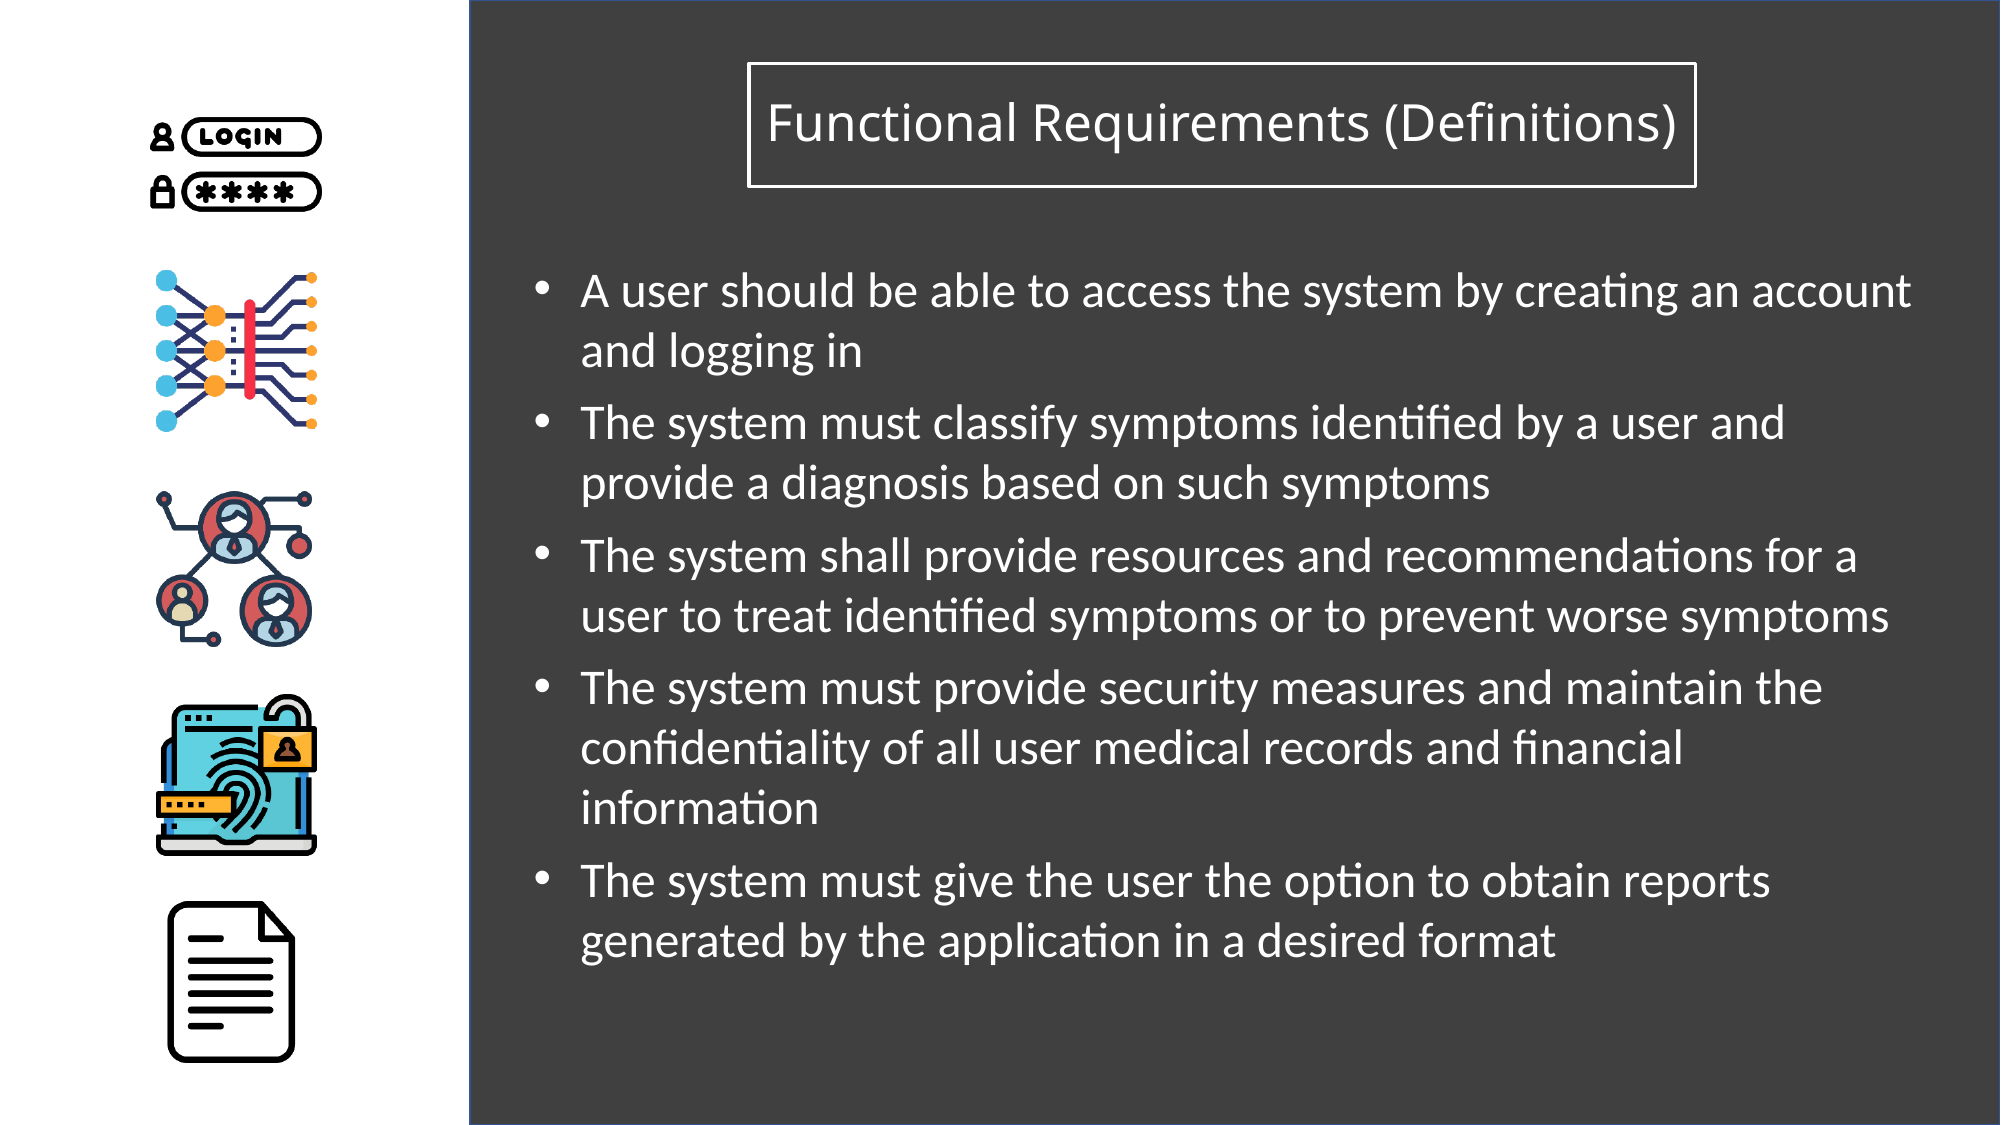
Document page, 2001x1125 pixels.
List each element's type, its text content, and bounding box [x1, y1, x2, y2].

picture [150, 688, 322, 861]
text_box [469, 0, 2000, 1125]
picture [149, 901, 312, 1063]
picture [150, 78, 322, 250]
picture [156, 491, 312, 647]
picture [149, 264, 322, 437]
text_box A user should be able to access the system by creating an account and logging in The system must classify symptoms identified by a user and provide a diagnosis based on such symptoms The system shall provide resources and recommendations for a user to treat identified symptoms or to prevent worse symptoms The system must provide security measures and maintain the confidentiality of all user medical records and financial information The system must give the user the option to obtain reports generated by the application in a desired format [518, 249, 1943, 975]
text_box Functional Requirements (Definitions) [748, 63, 1696, 187]
